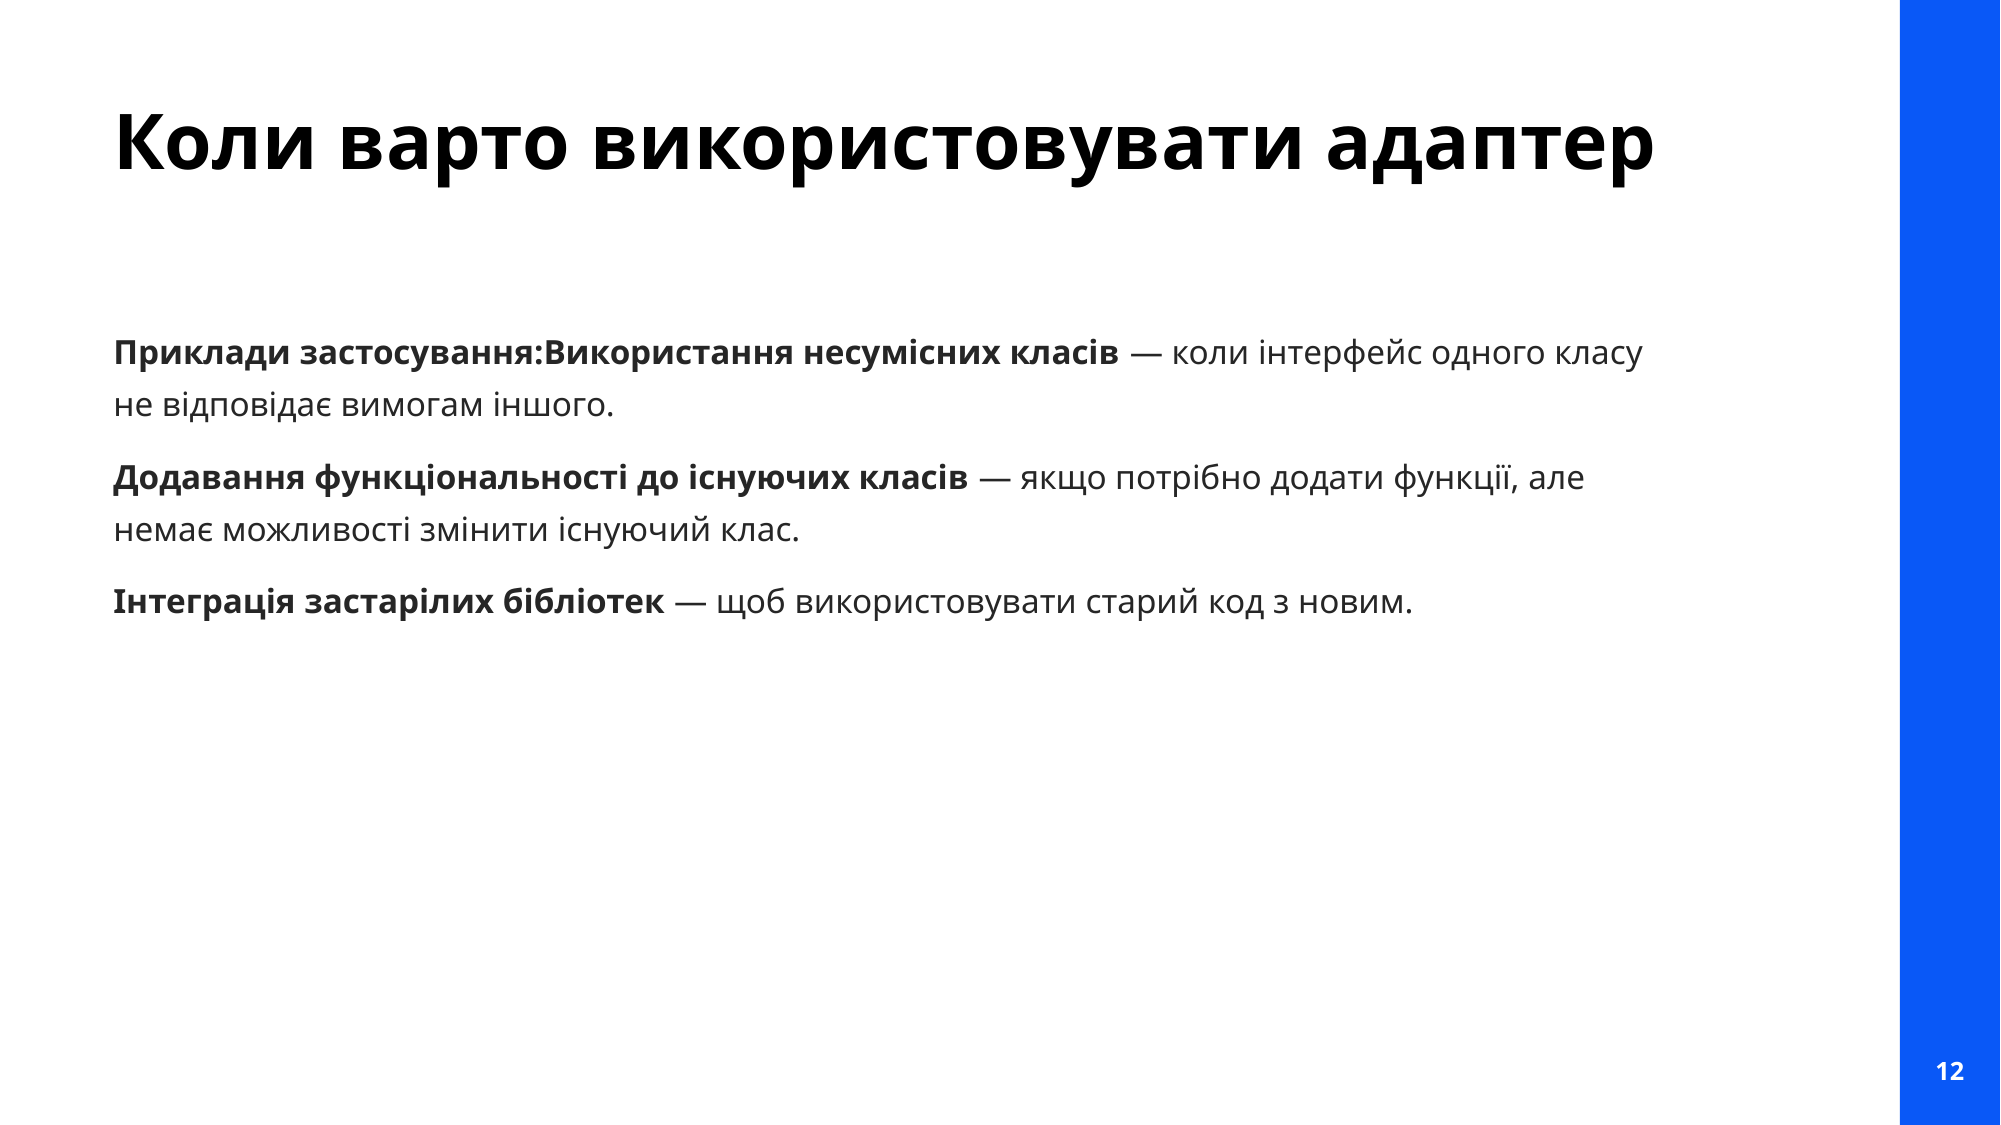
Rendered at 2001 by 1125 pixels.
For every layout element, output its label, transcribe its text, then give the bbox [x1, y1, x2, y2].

list Приклади застосування:Використання несумісних класів — коли інтерфейс одного класу не відповідає вимогам іншого. Додавання функціональності до існуючих класів — якщо потрібно додати функції, але немає можливості змінити існуючий клас. Інтеграція застарілих бібліотек — щоб використовувати старий код з новим. [98, 310, 1704, 628]
slide_number 12 [1899, 1042, 2000, 1103]
title Коли варто використовувати адаптер [98, 95, 1800, 254]
